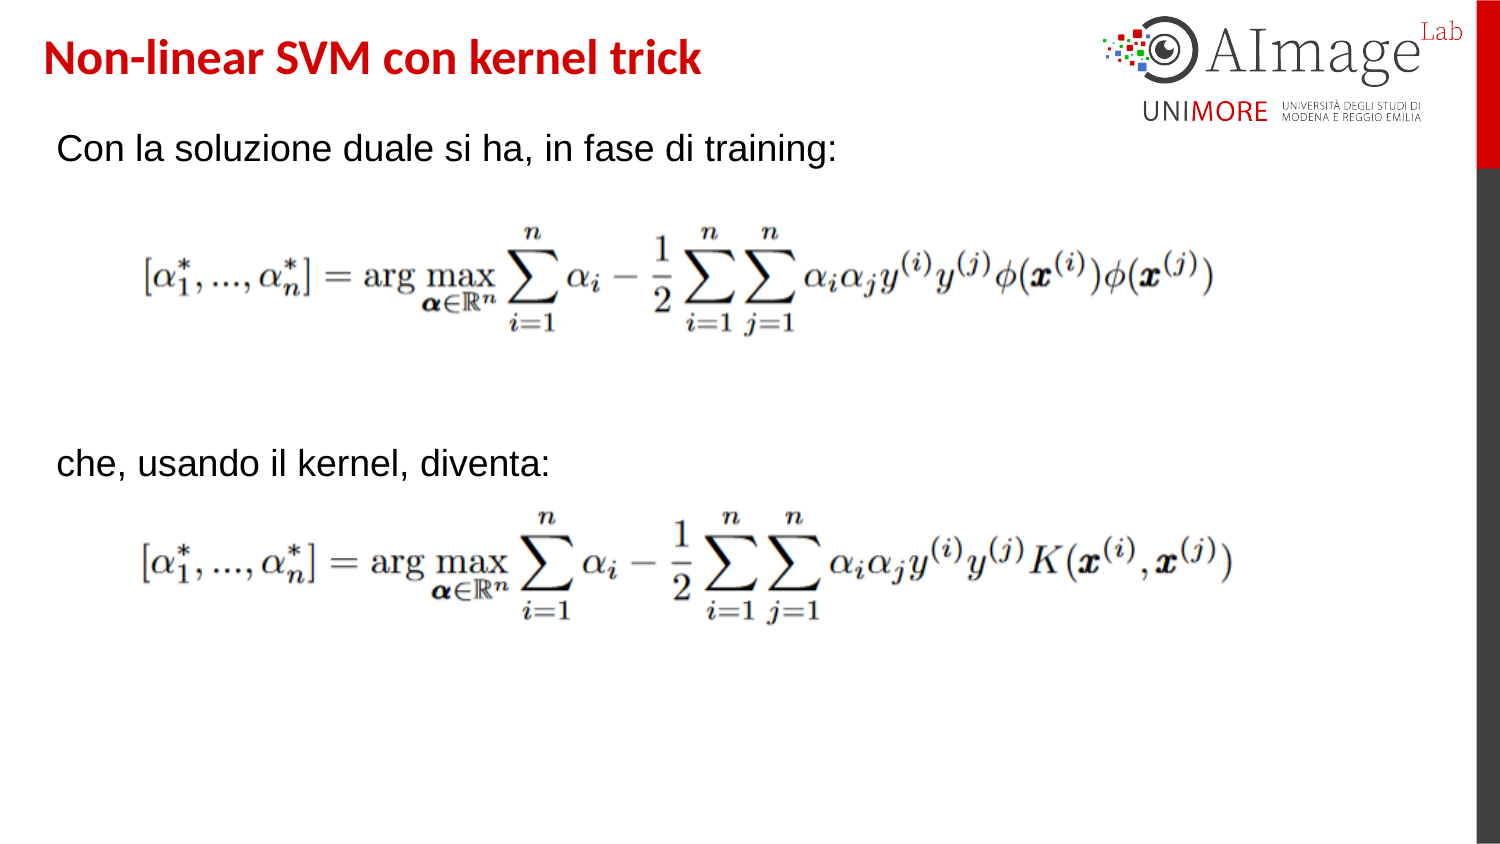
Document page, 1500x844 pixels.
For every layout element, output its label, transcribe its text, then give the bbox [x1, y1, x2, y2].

picture [127, 210, 1238, 341]
text_box Con la soluzione duale si ha, in fase di training: che, usando il kernel, diventa: [41, 109, 1418, 635]
picture [141, 503, 1238, 627]
picture [1103, 16, 1464, 128]
text_box Non-linear SVM con kernel trick [41, 22, 1238, 85]
